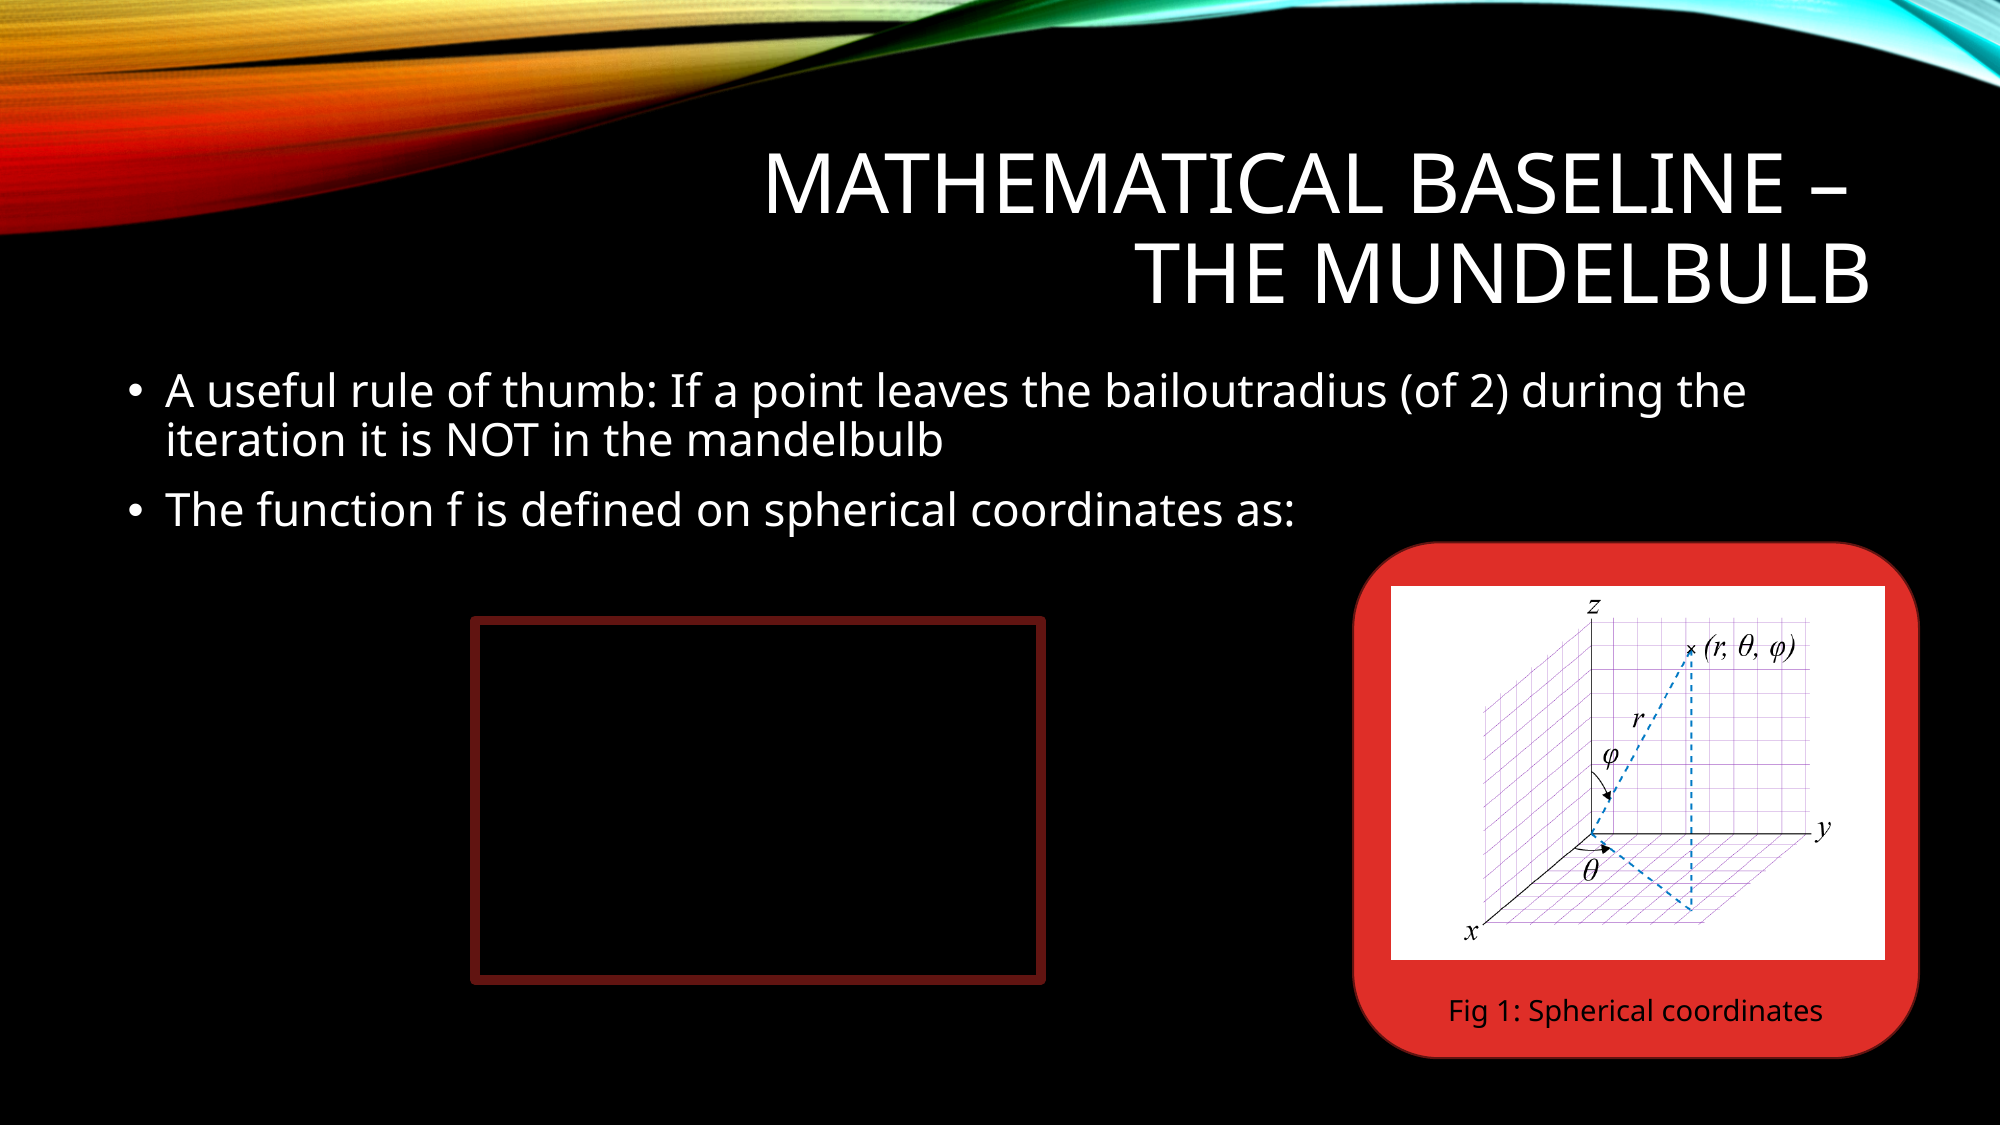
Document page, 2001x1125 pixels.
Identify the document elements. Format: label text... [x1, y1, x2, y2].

picture [0, 0, 2000, 237]
text_box Fig 1: Spherical coordinates [1352, 541, 1921, 1060]
title Mathematical Baseline – the mundelbulb [474, 125, 1888, 338]
list A useful rule of thumb: If a point leaves the bailoutradius (of 2) during the iteration it is NOT in the mandelbulb The function f is defined on spherical coordinates as: [112, 360, 1888, 1078]
picture [1391, 585, 1885, 960]
